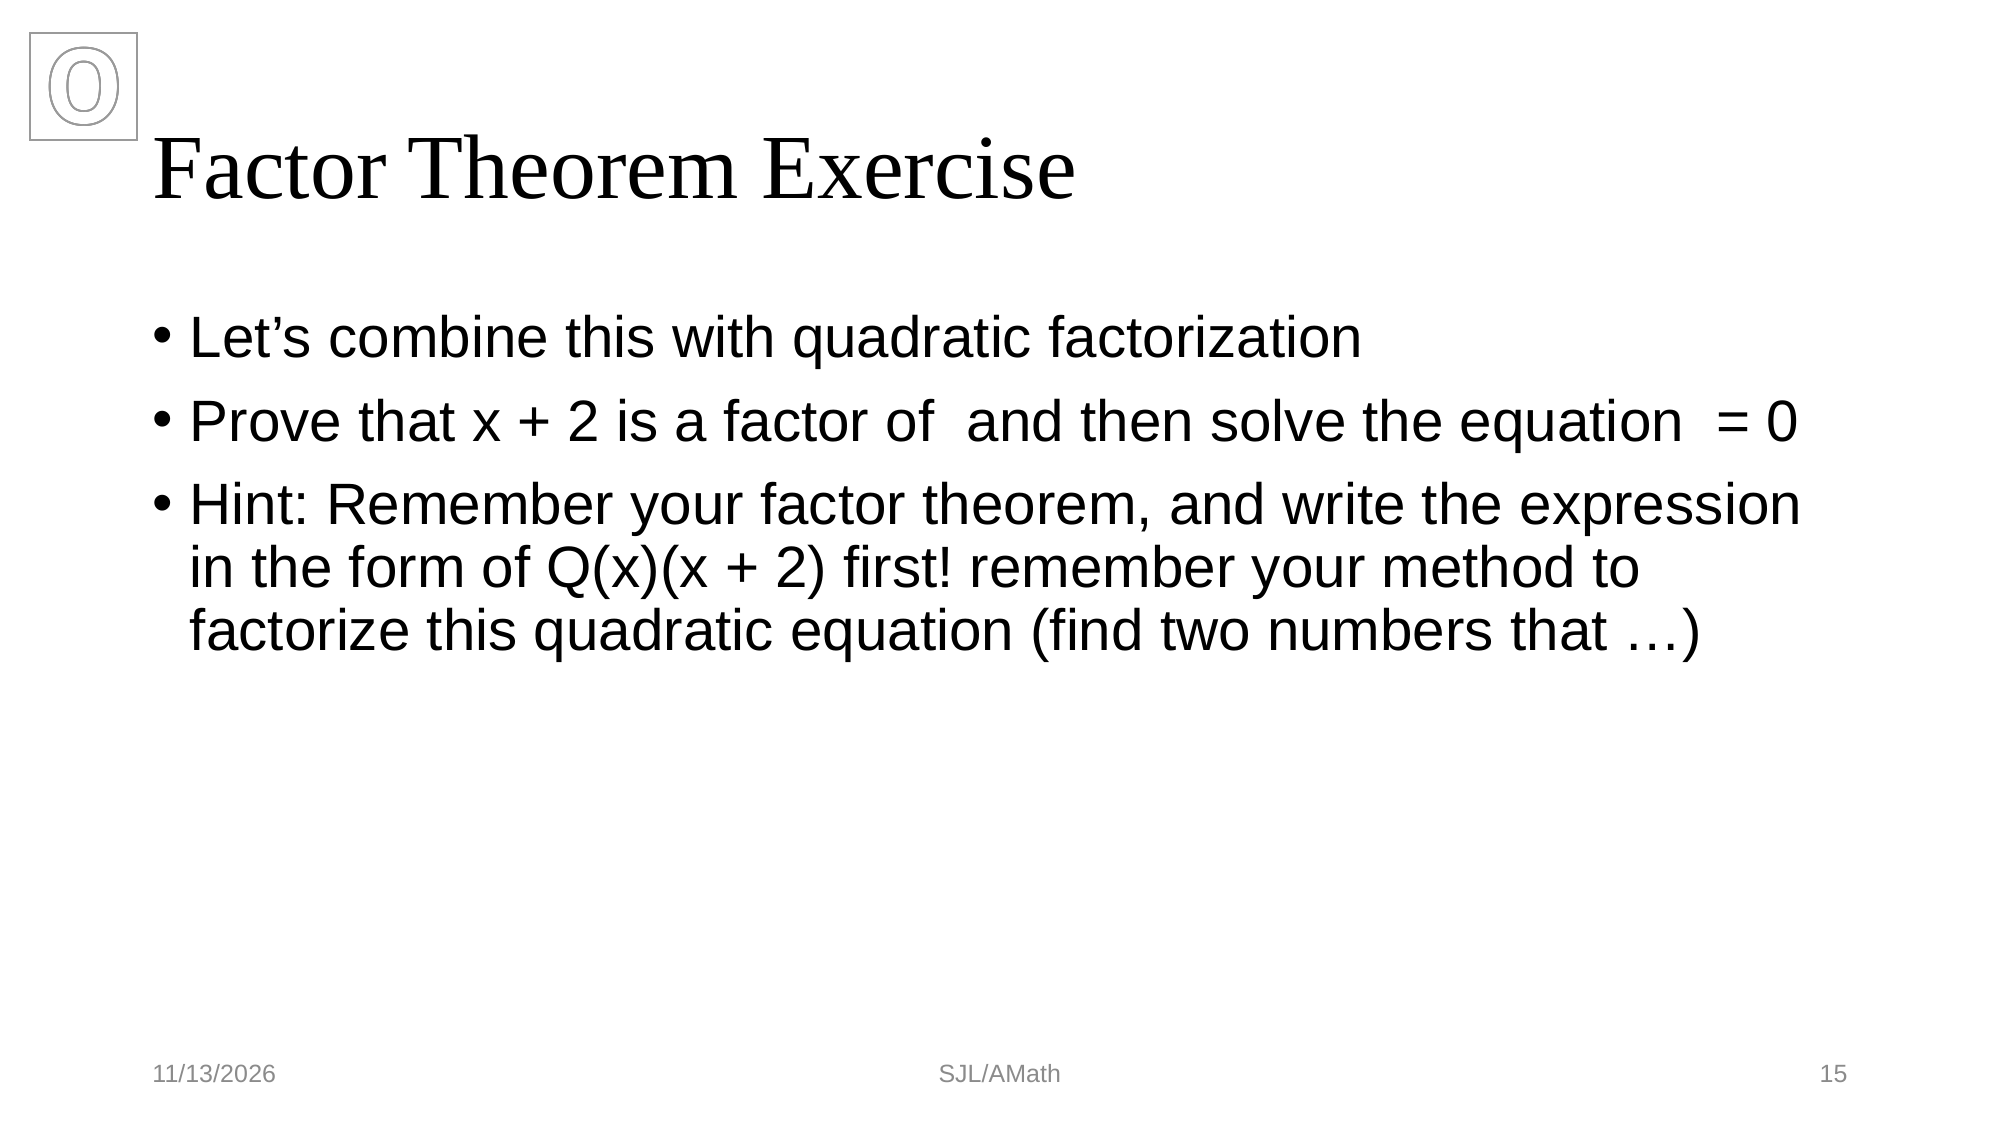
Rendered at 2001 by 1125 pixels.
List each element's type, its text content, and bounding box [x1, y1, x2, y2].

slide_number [137, 1042, 588, 1103]
footer SJL/AMath [662, 1042, 1338, 1103]
slide_number 15 [1412, 1042, 1863, 1103]
picture [29, 32, 138, 141]
title Factor Theorem Exercise [137, 59, 1863, 278]
